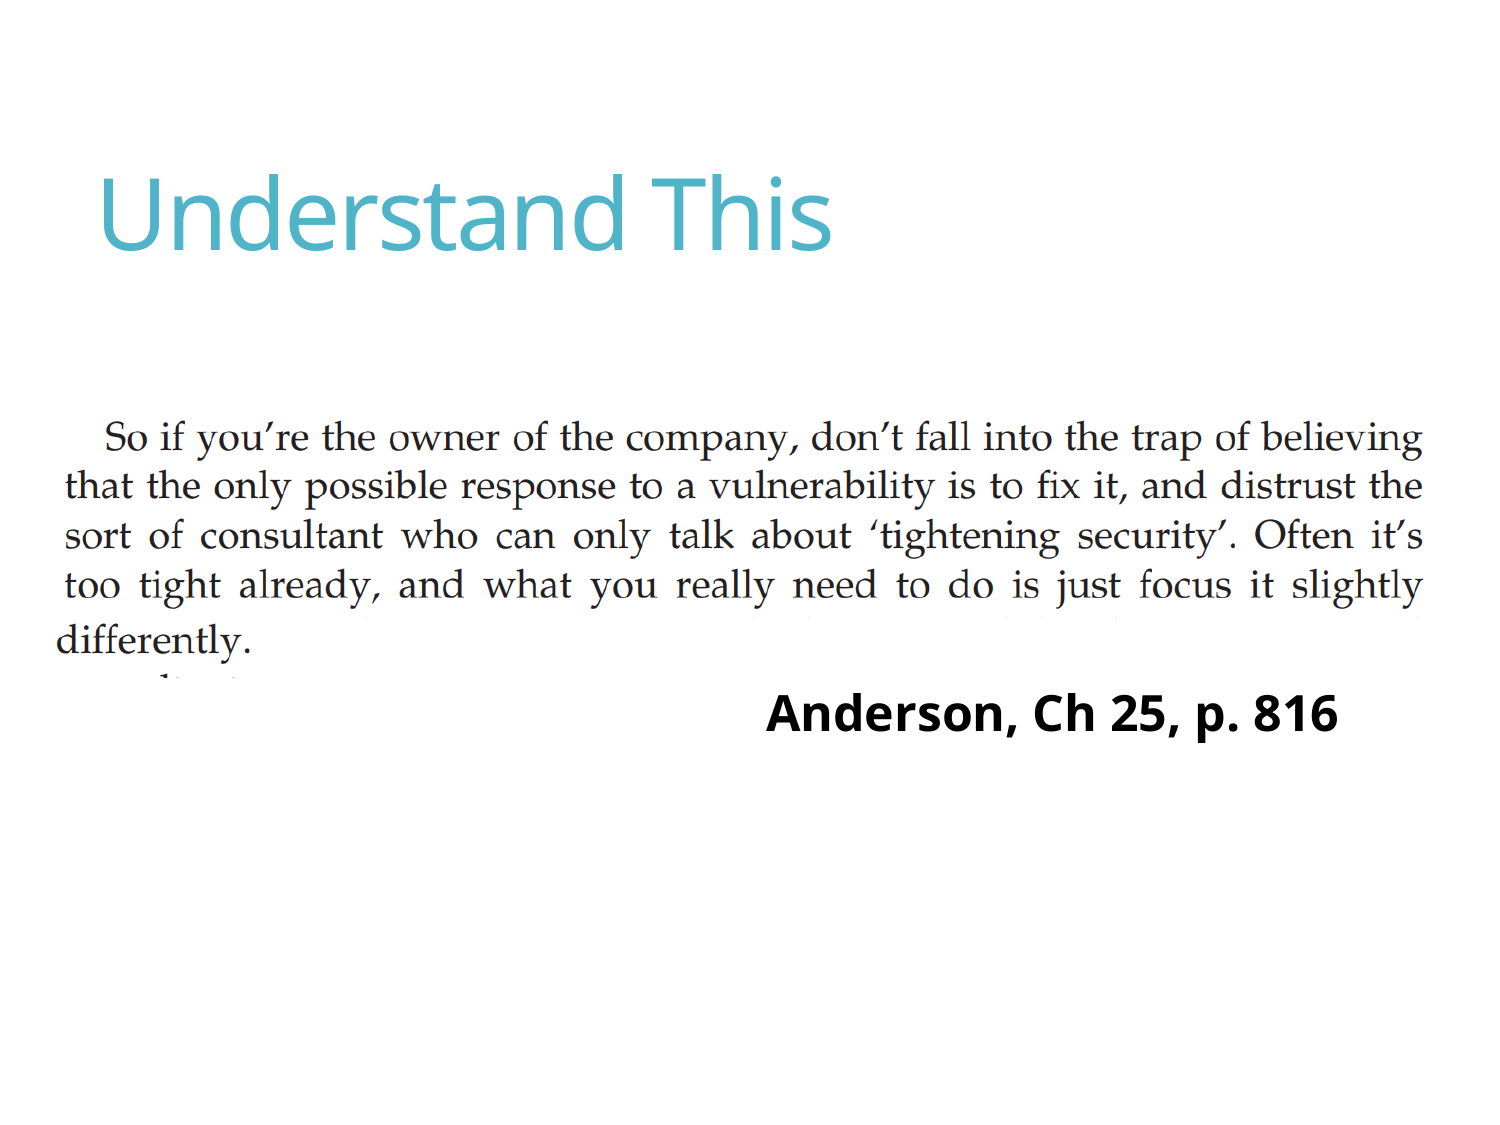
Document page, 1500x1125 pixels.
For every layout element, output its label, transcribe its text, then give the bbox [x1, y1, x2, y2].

text_box Anderson, Ch 25, p. 816 [751, 674, 1355, 749]
picture [49, 412, 1451, 679]
title Understand This [80, 81, 1407, 354]
